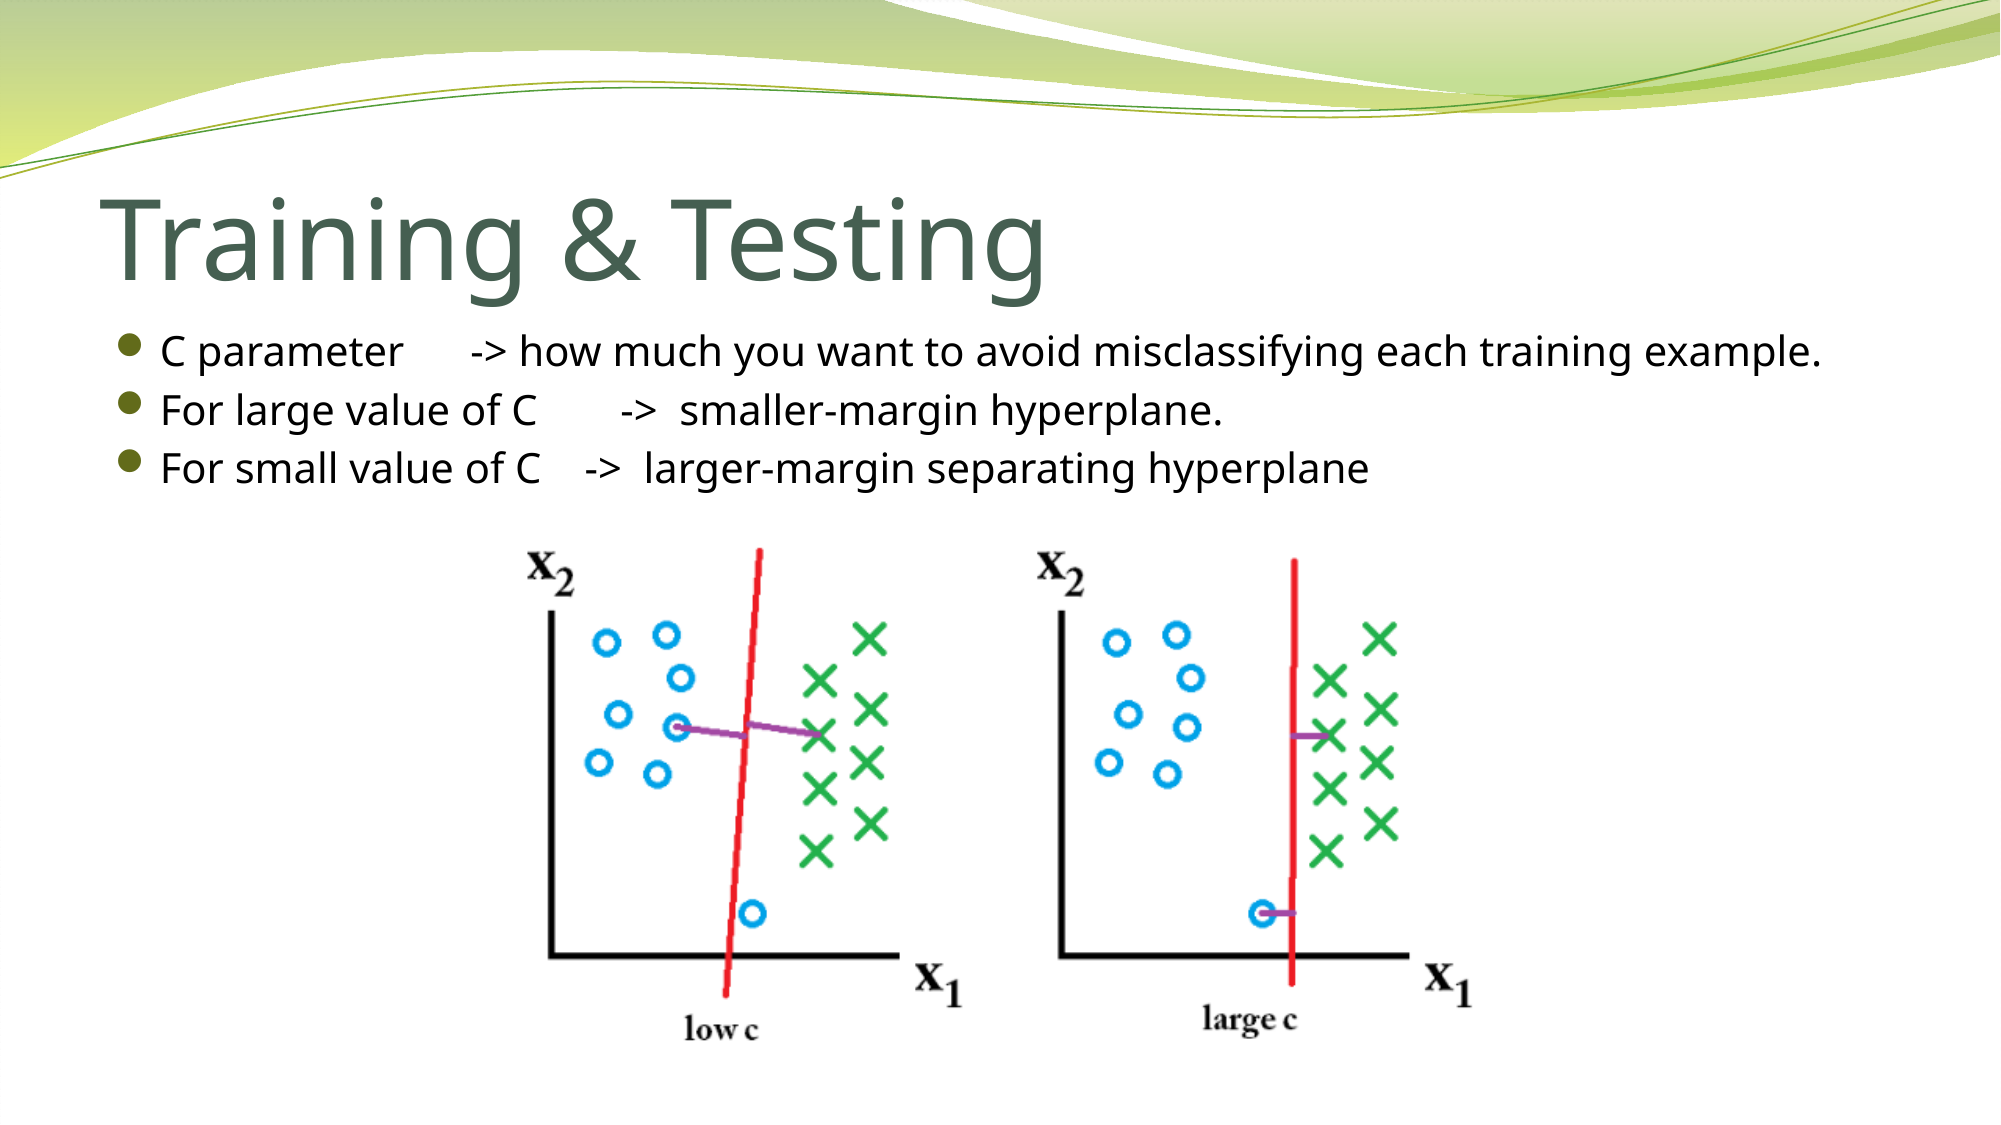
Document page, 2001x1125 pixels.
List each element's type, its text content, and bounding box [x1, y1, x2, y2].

picture [509, 531, 1491, 1053]
title Training & Testing [99, 115, 1900, 303]
list C parameter -> how much you want to avoid misclassifying each training example. For large value of C -> smaller-margin hyperplane. For small value of C -> larger-margin separating hyperplane [99, 317, 1900, 1038]
